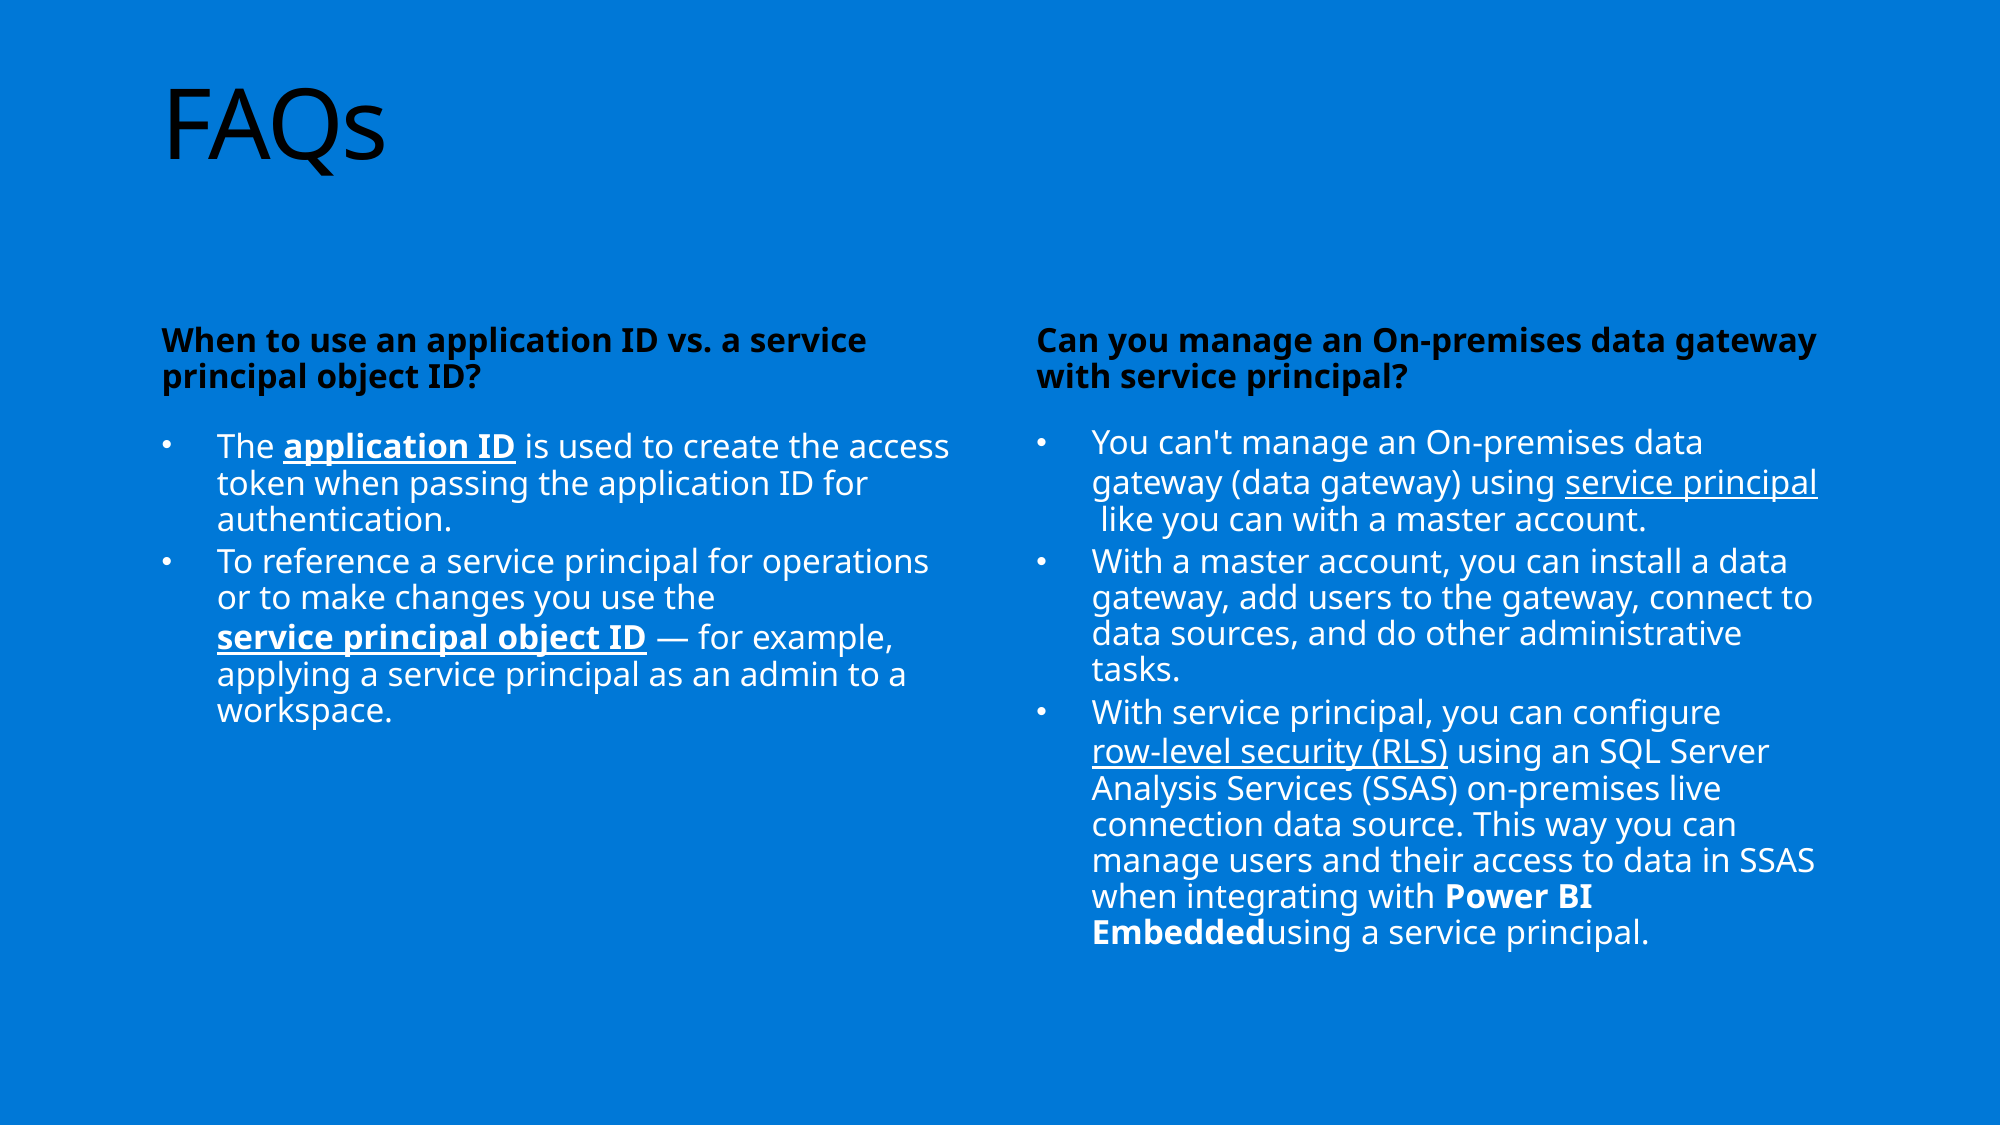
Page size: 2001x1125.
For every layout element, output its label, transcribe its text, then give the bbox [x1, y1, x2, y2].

list When to use an application ID vs. a service principal object ID? [137, 307, 984, 410]
list The application ID is used to create the access token when passing the application ID for authentication. To reference a service principal for operations or to make changes you use the service principal object ID — for example, applying a service principal as an admin to a workspace. [137, 410, 984, 668]
list You can't manage an On-premises data gateway (data gateway) using service principal like you can with a master account. With a master account, you can install a data gateway, add users to the gateway, connect to data sources, and do other administrative tasks. With service principal, you can configure row-level security (RLS) using an SQL Server Analysis Services (SSAS) on-premises live connection data source. This way you can manage users and their access to data in SSAS when integrating with Power BI Embeddedusing a service principal. [1012, 410, 1863, 894]
list Can you manage an On-premises data gateway with service principal? [1012, 307, 1863, 410]
title FAQs [137, 59, 1863, 278]
